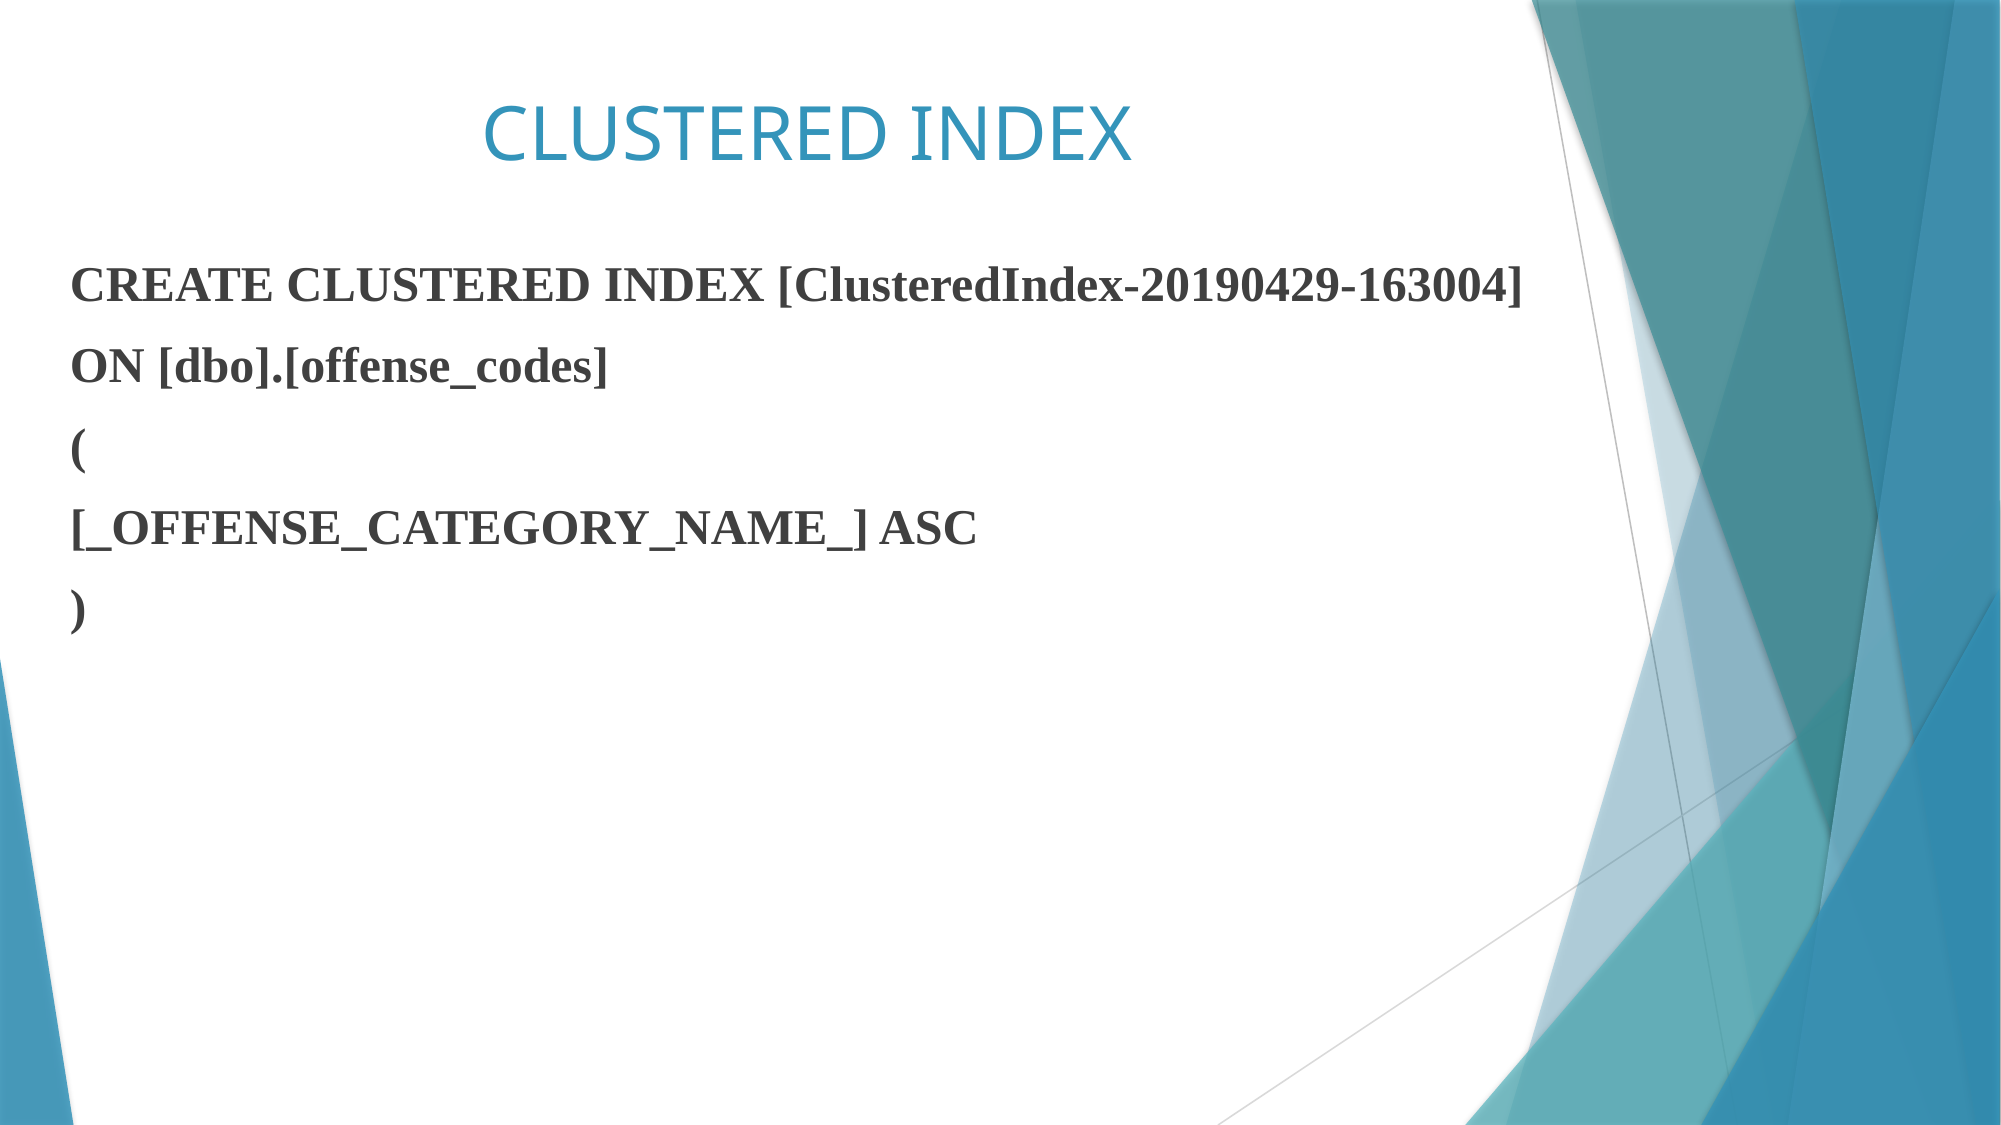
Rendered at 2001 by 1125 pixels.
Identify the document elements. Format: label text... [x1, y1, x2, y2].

title CLUSTERED INDEX [67, 78, 1548, 244]
list CREATE CLUSTERED INDEX [ClusteredIndex-20190429-163004] ON [dbo].[offense_codes] ( [_OFFENSE_CATEGORY_NAME_] ASC ) [54, 244, 1648, 881]
